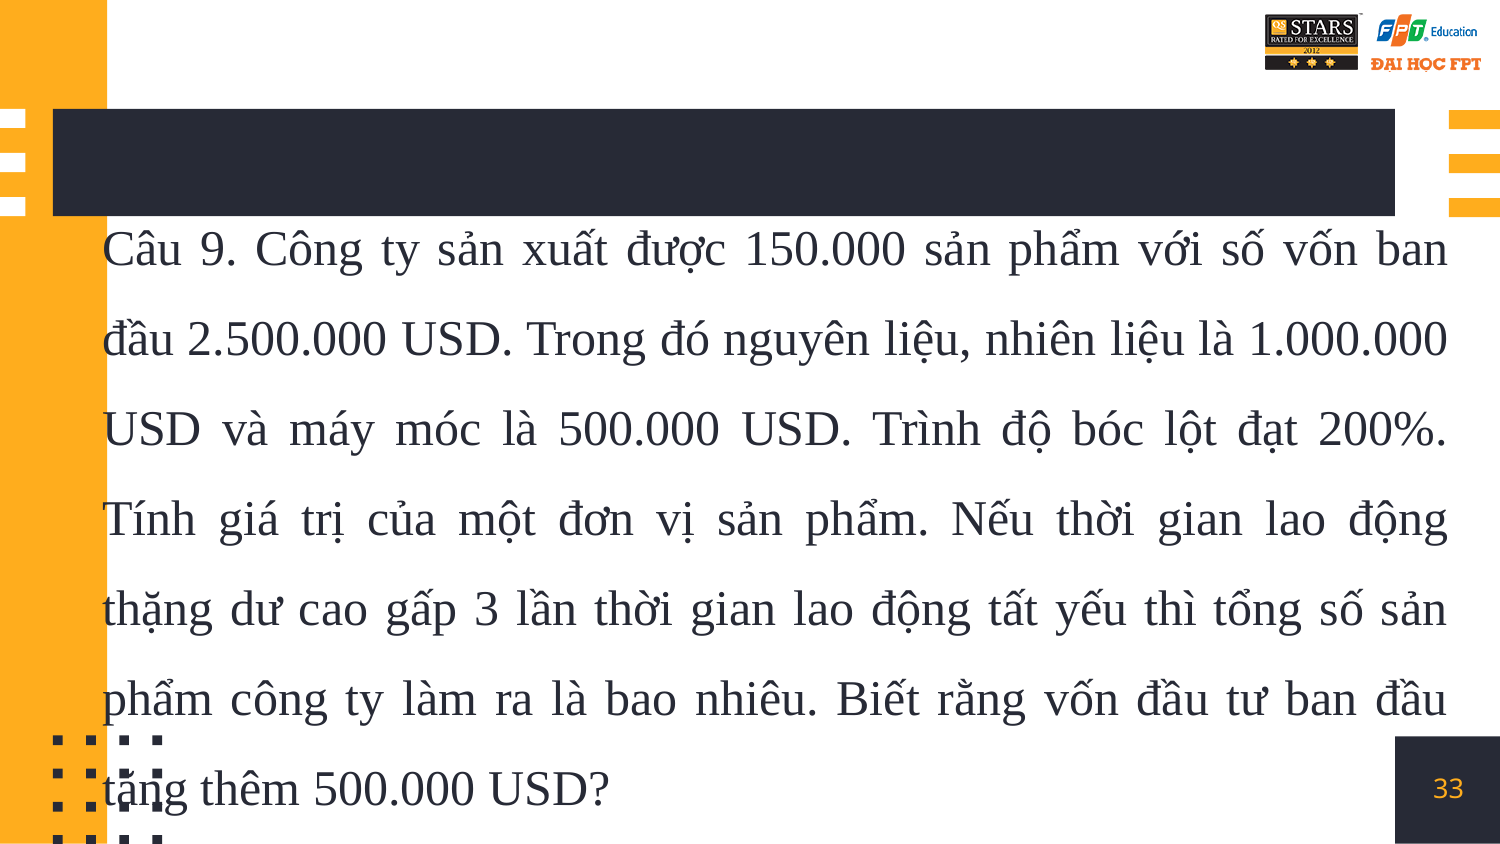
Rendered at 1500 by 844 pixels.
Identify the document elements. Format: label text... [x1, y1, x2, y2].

list Câu 9. Công ty sản xuất được 150.000 sản phẩm với số vốn ban đầu 2.500.000 USD. Trong đó nguyên liệu, nhiên liệu là 1.000.000 USD và máy móc là 500.000 USD. Trình độ bóc lột đạt 200%. Tính giá trị của một đơn vị sản phẩm. Nếu thời gian lao động thặng dư cao gấp 3 lần thời gian lao động tất yếu thì tổng số sản phẩm công ty làm ra là bao nhiêu. Biết rằng vốn đầu tư ban đầu tăng thêm 500.000 USD? [101, 185, 1449, 659]
slide_number 33 [1395, 736, 1500, 844]
picture [1265, 13, 1481, 72]
